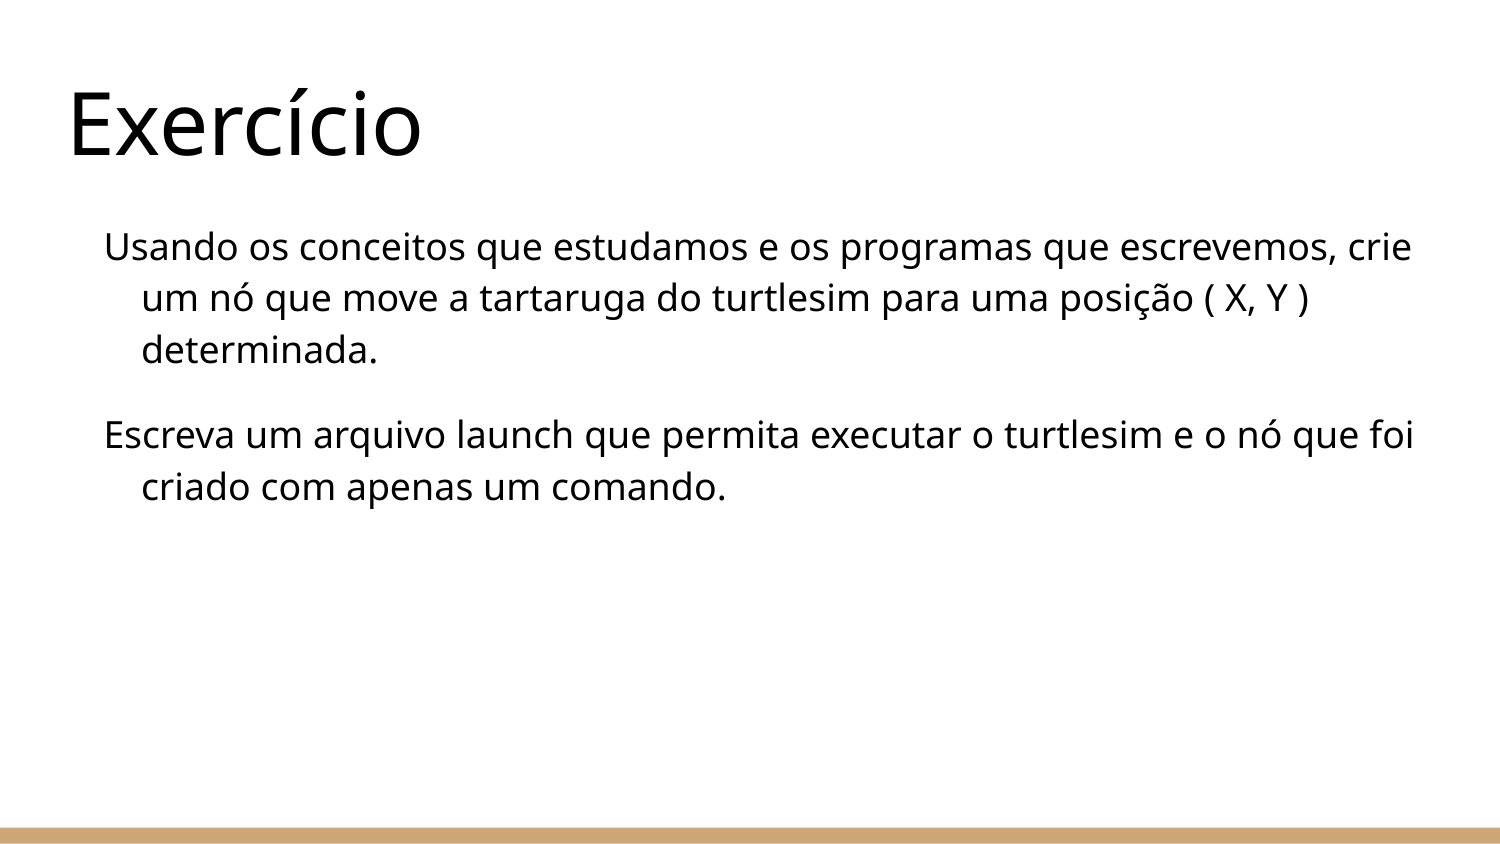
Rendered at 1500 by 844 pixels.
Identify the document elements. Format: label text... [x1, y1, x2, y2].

list Usando os conceitos que estudamos e os programas que escrevemos, crie um nó que move a tartaruga do turtlesim para uma posição ( X, Y ) determinada. Escreva um arquivo launch que permita executar o turtlesim e o nó que foi criado com apenas um comando. [51, 200, 1449, 752]
title Exercício [51, 51, 1449, 189]
